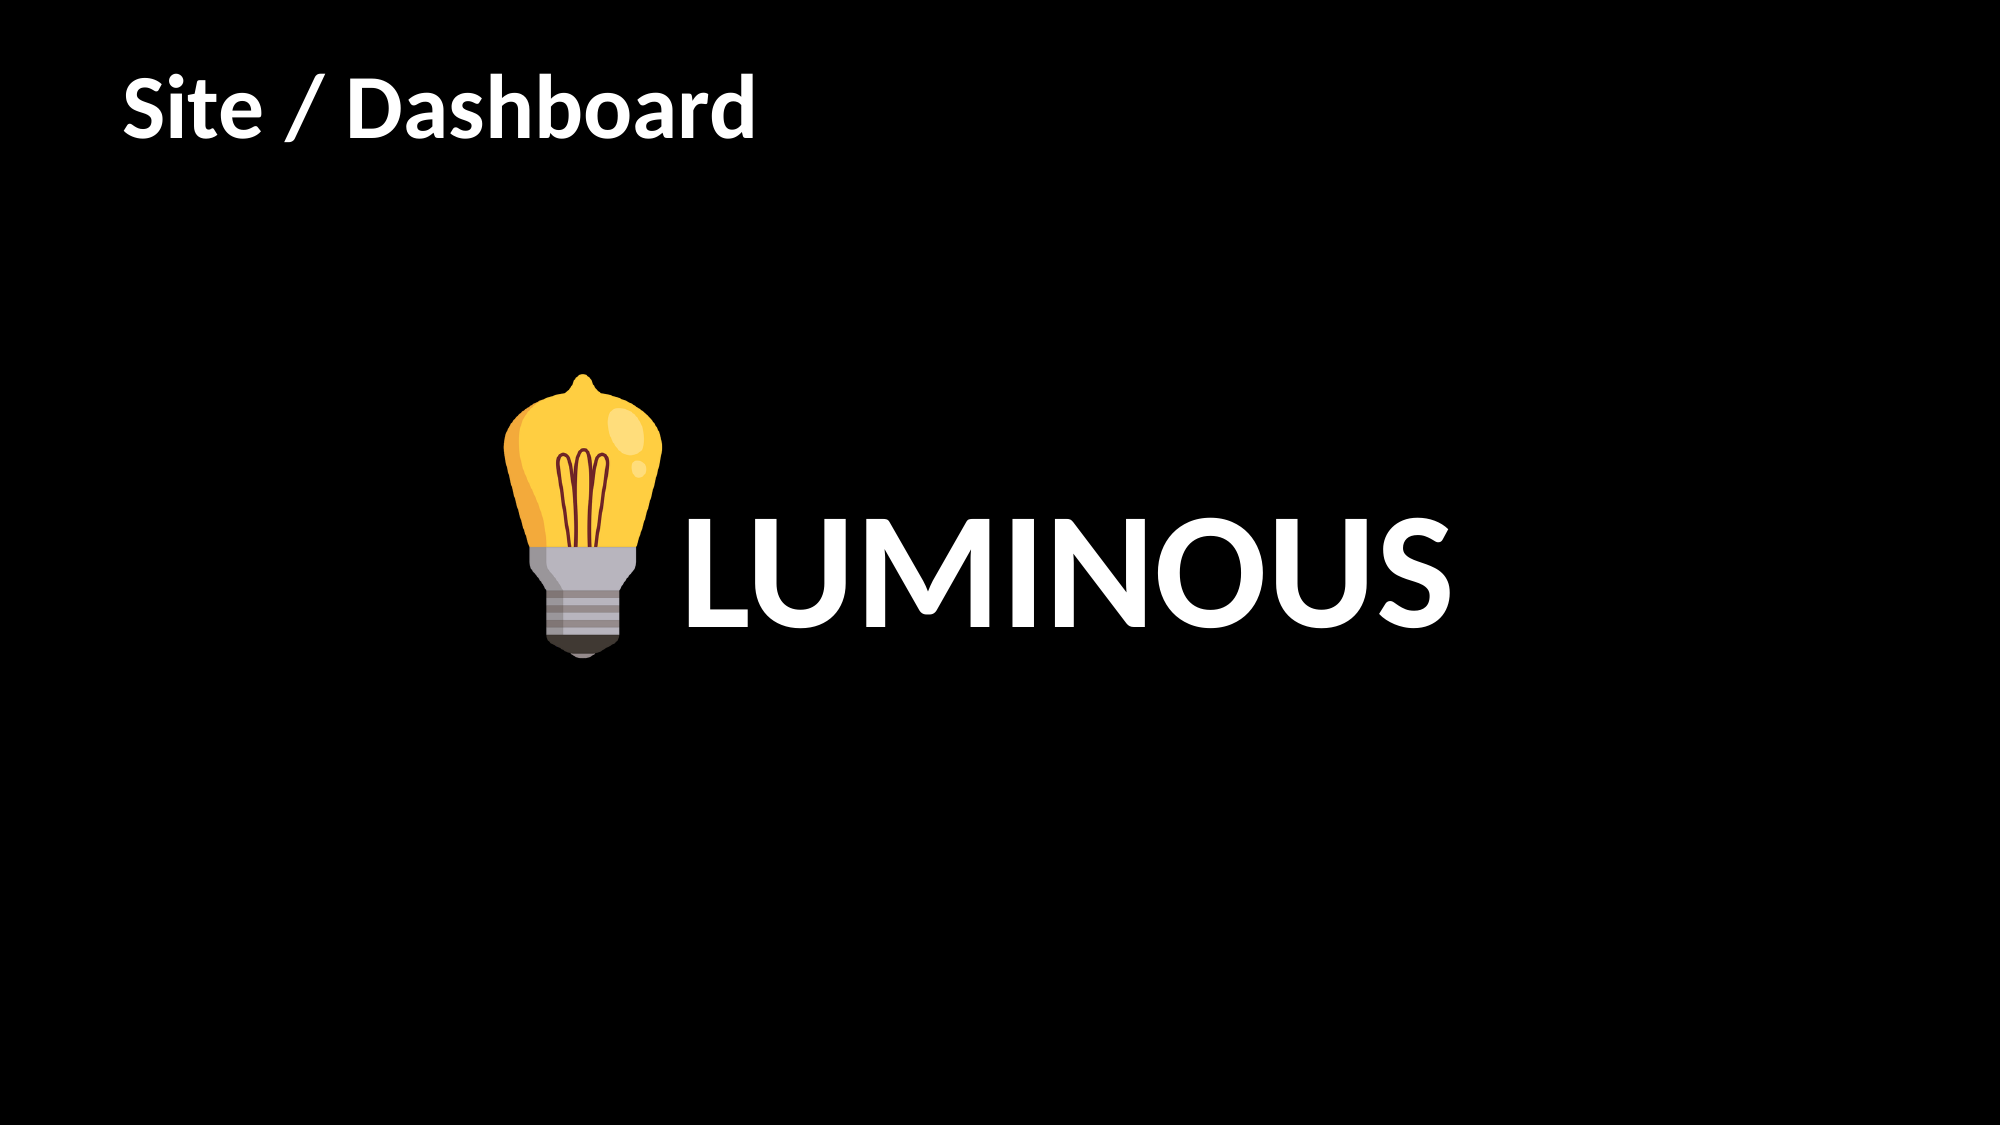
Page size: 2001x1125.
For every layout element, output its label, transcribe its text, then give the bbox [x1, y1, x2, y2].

text_box LUMINOUS [738, 453, 1480, 669]
text_box Site / Dashboard [107, 39, 1000, 164]
picture [427, 361, 738, 672]
